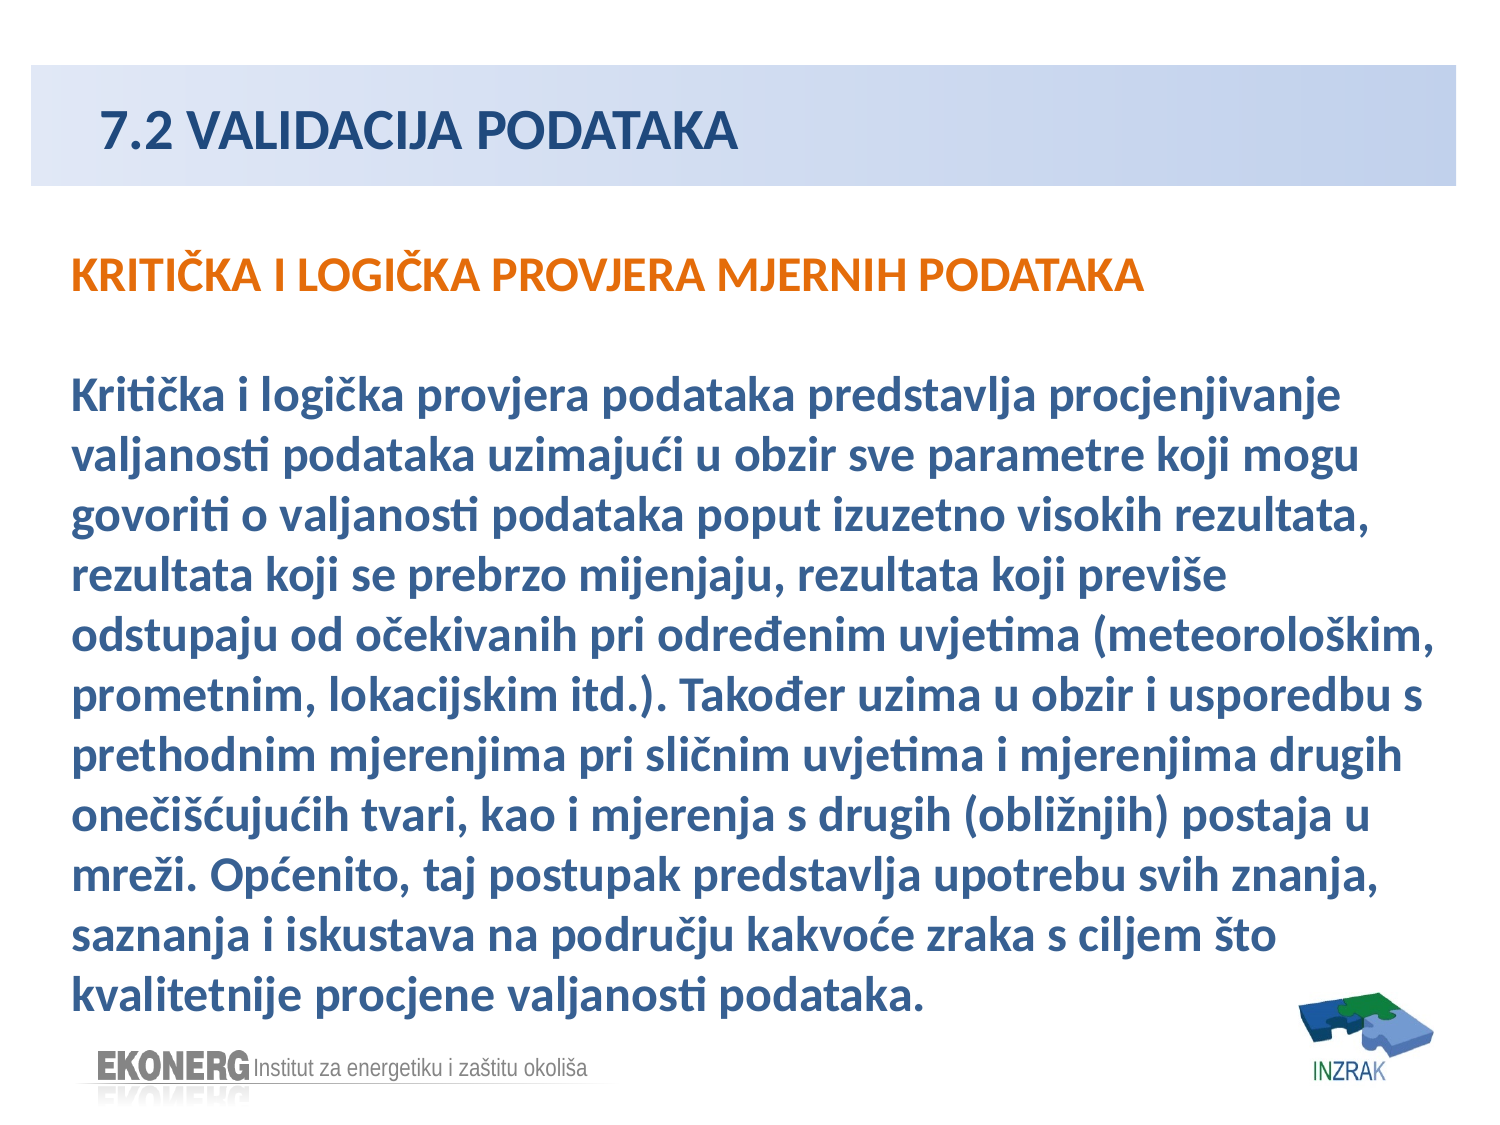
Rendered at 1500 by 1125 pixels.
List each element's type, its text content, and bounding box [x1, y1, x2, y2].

title 7.2 VALIDACIJA PODATAKA [31, 65, 1457, 186]
picture [1298, 992, 1434, 1088]
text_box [61, 1038, 636, 1112]
text_box KRITIČKA I LOGIČKA PROVJERA MJERNIH PODATAKA Kritička i logička provjera podataka predstavlja procjenjivanje valjanosti podataka uzimajući u obzir sve parametre koji mogu govoriti o valjanosti podataka poput izuzetno visokih rezultata, rezultata koji se prebrzo mijenjaju, rezultata koji previše odstupaju od očekivanih pri određenim uvjetima (meteorološkim, prometnim, lokacijskim itd.). Također uzima u obzir i usporedbu s prethodnim mjerenjima pri sličnim uvjetima i mjerenjima drugih onečišćujućih tvari, kao i mjerenja s drugih (obližnjih) postaja u mreži. Općenito, taj postupak predstavlja upotrebu svih znanja, saznanja i iskustava na području kakvoće zraka s ciljem što kvalitetnije procjene valjanosti podataka. [56, 234, 1461, 1030]
